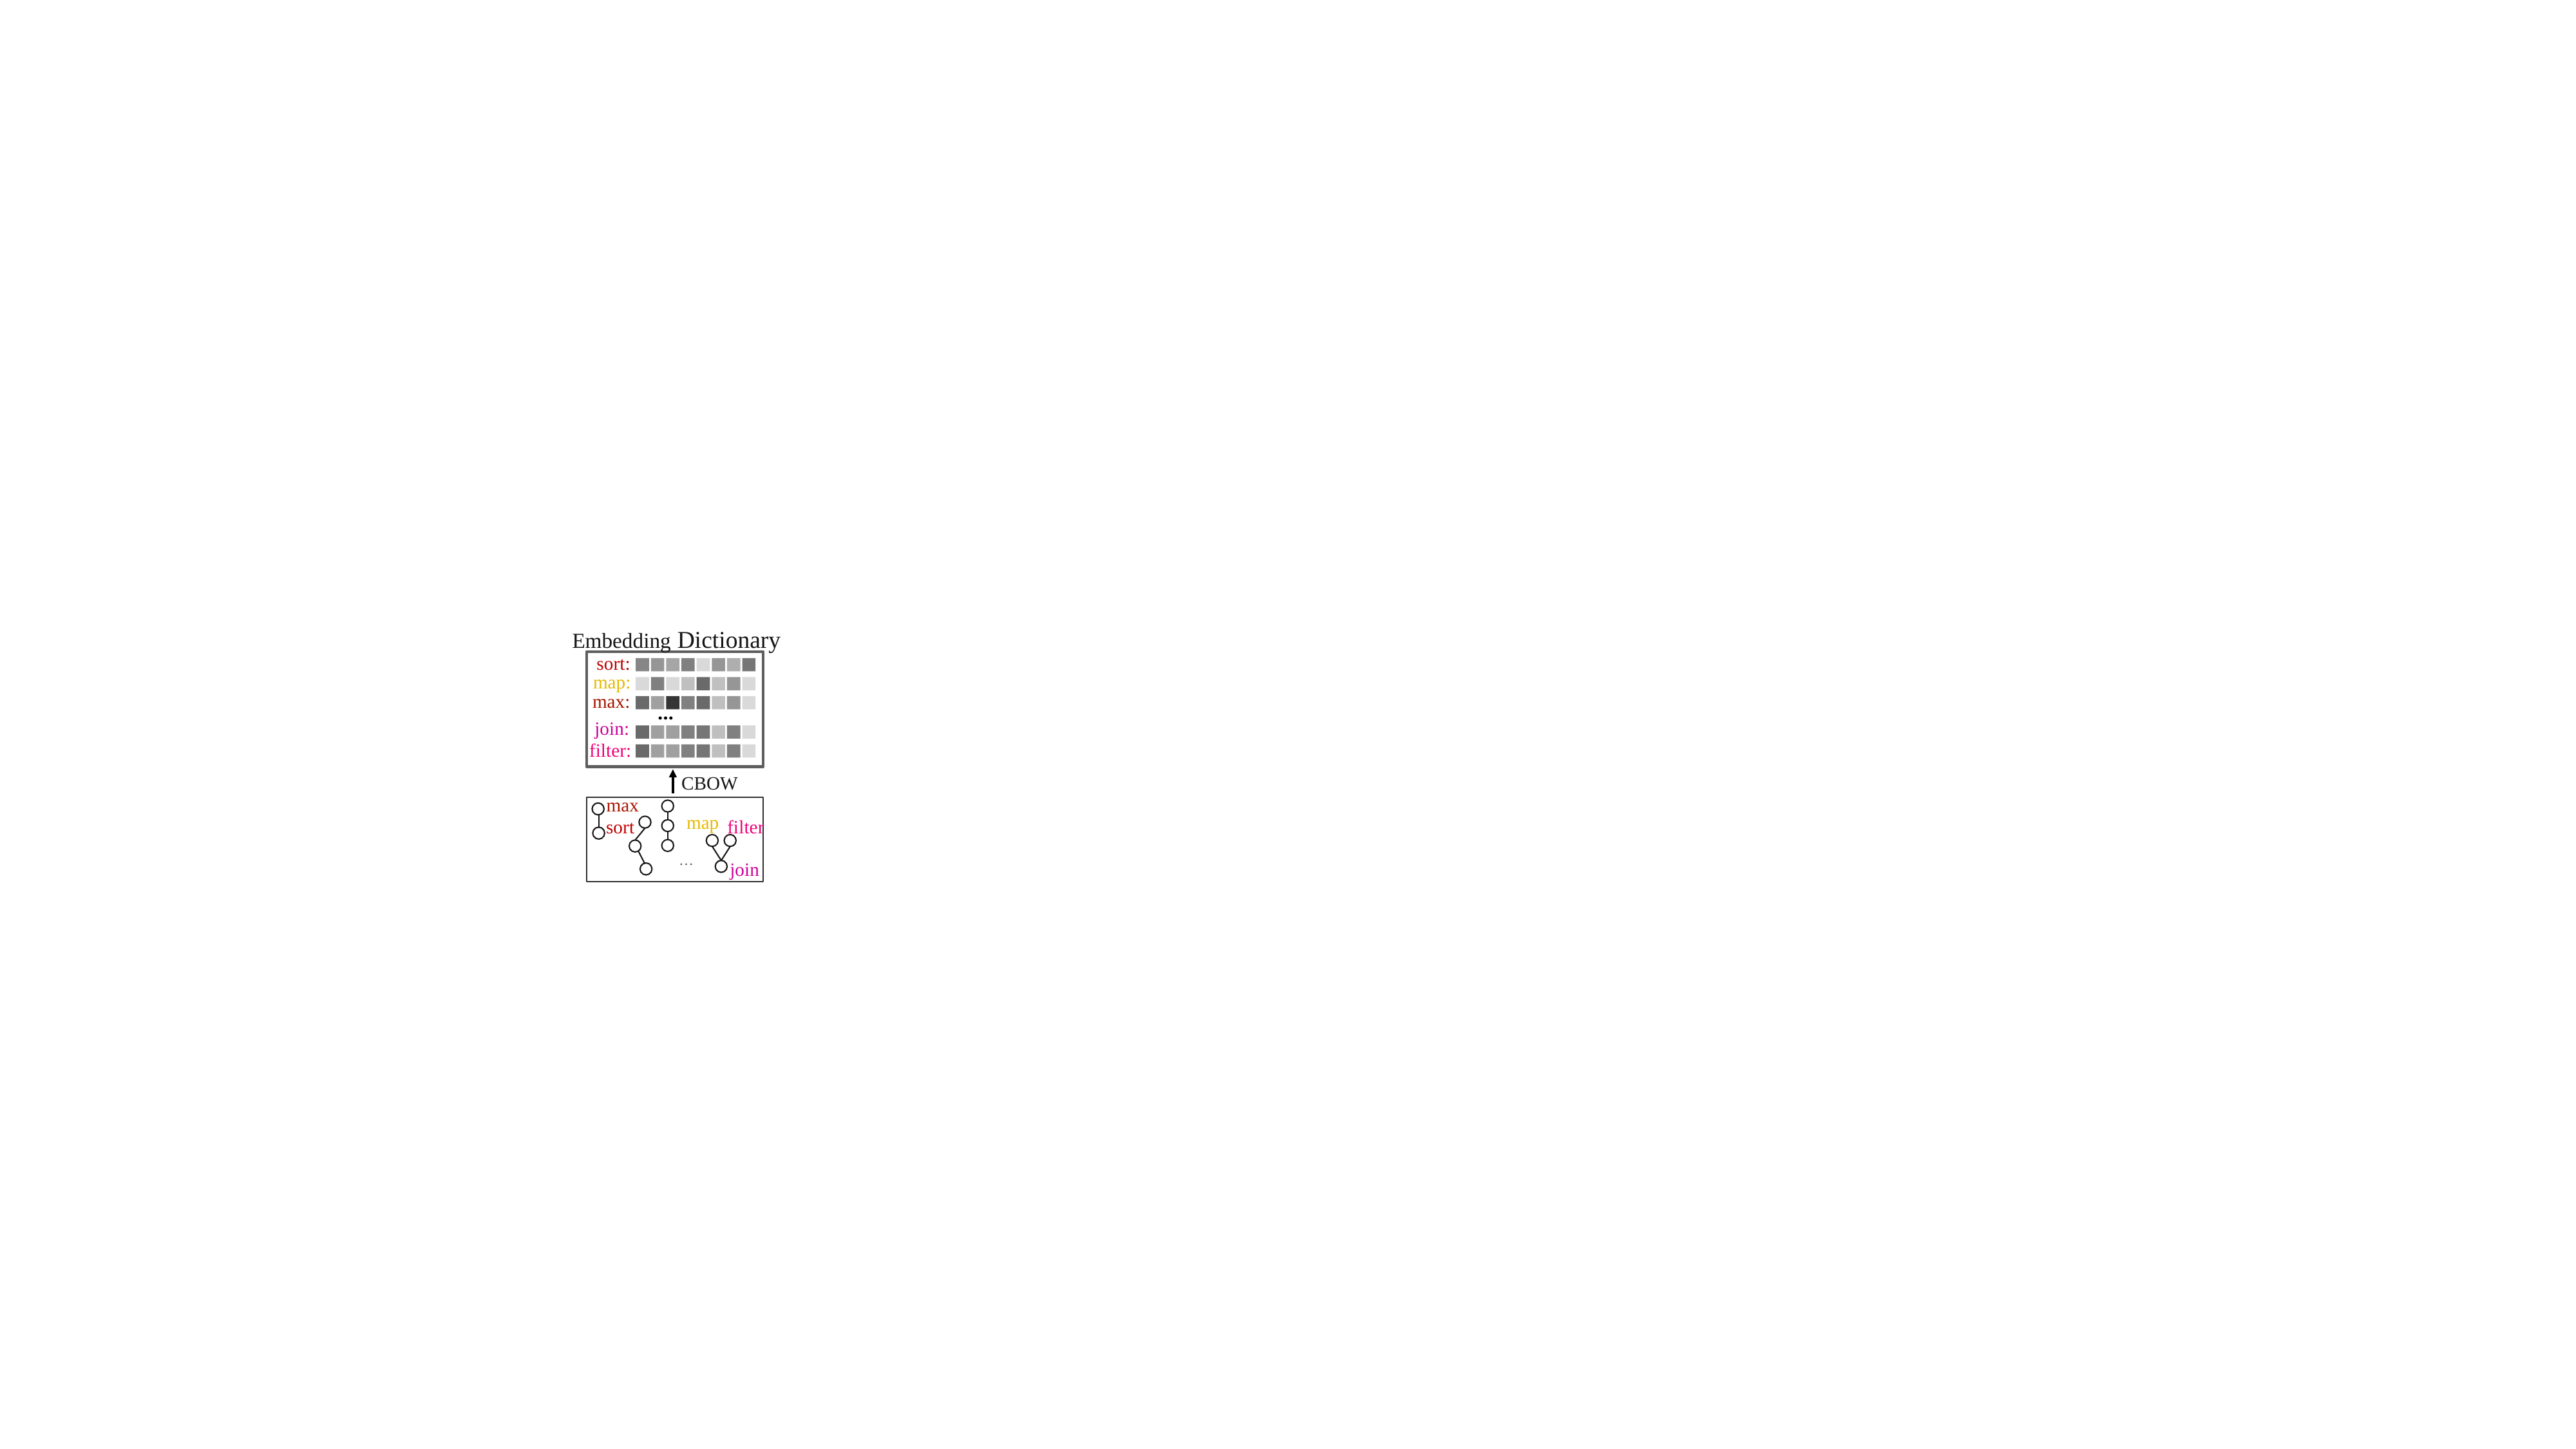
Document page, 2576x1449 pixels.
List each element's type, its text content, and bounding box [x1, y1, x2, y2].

text_box … [669, 845, 699, 873]
text_box join [717, 853, 772, 885]
text_box map [675, 806, 730, 838]
text_box CBOW [667, 768, 752, 799]
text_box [629, 816, 652, 875]
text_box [706, 834, 737, 873]
text_box filter [715, 810, 777, 842]
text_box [661, 800, 674, 852]
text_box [592, 802, 605, 840]
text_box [560, 618, 793, 767]
text_box sort [595, 820, 629, 842]
text_box max [591, 788, 655, 820]
text_box [585, 796, 764, 883]
